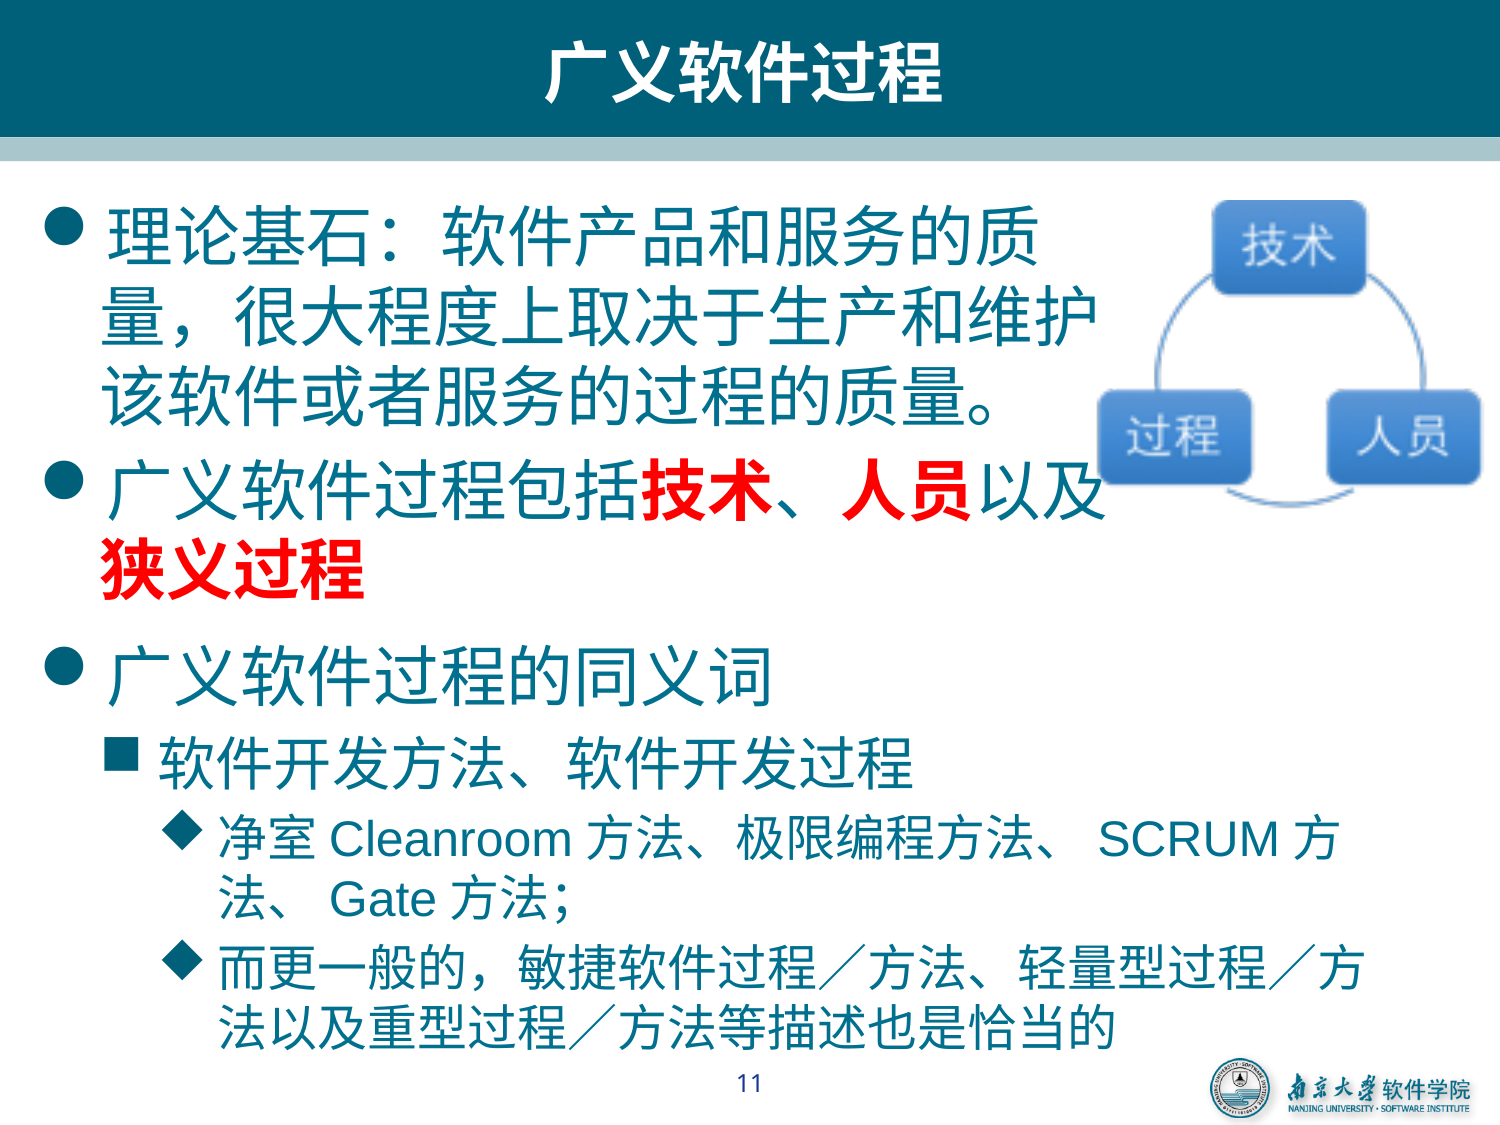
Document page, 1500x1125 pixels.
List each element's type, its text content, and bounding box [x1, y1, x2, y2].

picture [974, 200, 1500, 520]
picture [1005, 506, 1032, 520]
title 广义软件过程 [50, 24, 1438, 118]
picture [974, 409, 985, 421]
picture [1213, 1058, 1470, 1118]
picture [1067, 512, 1098, 520]
picture [1210, 1095, 1230, 1118]
list 理论基石：软件产品和服务的质量，很大程度上取决于生产和维护该软件或者服务的过程的质量。 广义软件过程包括技术、人员以及狭义过程 [24, 187, 1125, 545]
slide_number 11 [575, 1081, 925, 1113]
picture [1064, 468, 1094, 502]
text_box 广义软件过程的同义词 软件开发方法、软件开发过程 净室Cleanroom方法、极限编程方法、SCRUM方法、Gate方法； 而更一般的，敏捷软件过程／方法、轻量型过程／方法以及重型过程／方法等描述也是恰当的 [24, 627, 1391, 1081]
